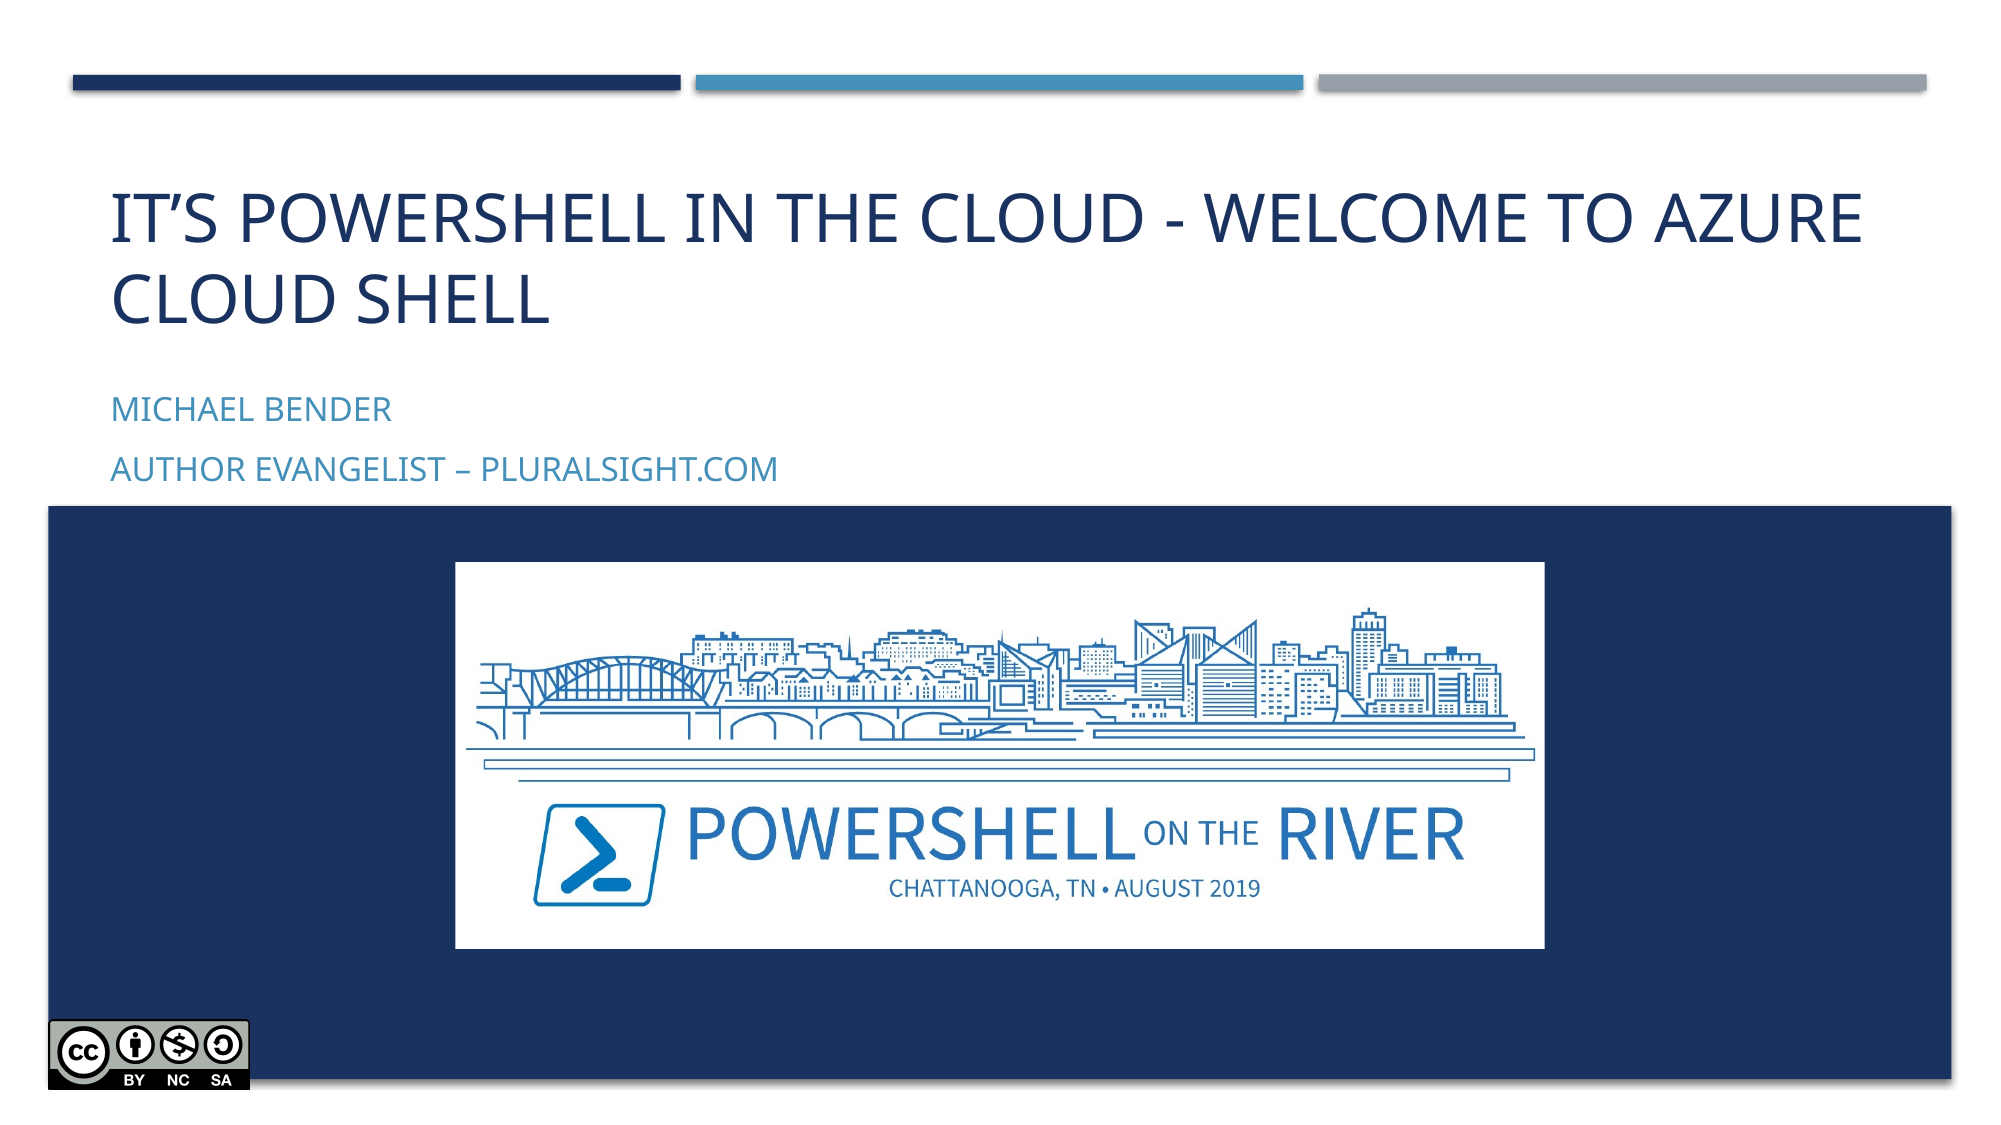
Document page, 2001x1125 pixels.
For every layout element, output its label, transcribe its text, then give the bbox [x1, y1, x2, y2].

picture [48, 1019, 250, 1090]
title It’s PowerShell In the Cloud - Welcome to Azure Cloud Shell [95, 167, 1899, 381]
picture [455, 562, 1545, 949]
subtitle Michael Bender Author evangelist – Pluralsight.com [95, 381, 1899, 507]
